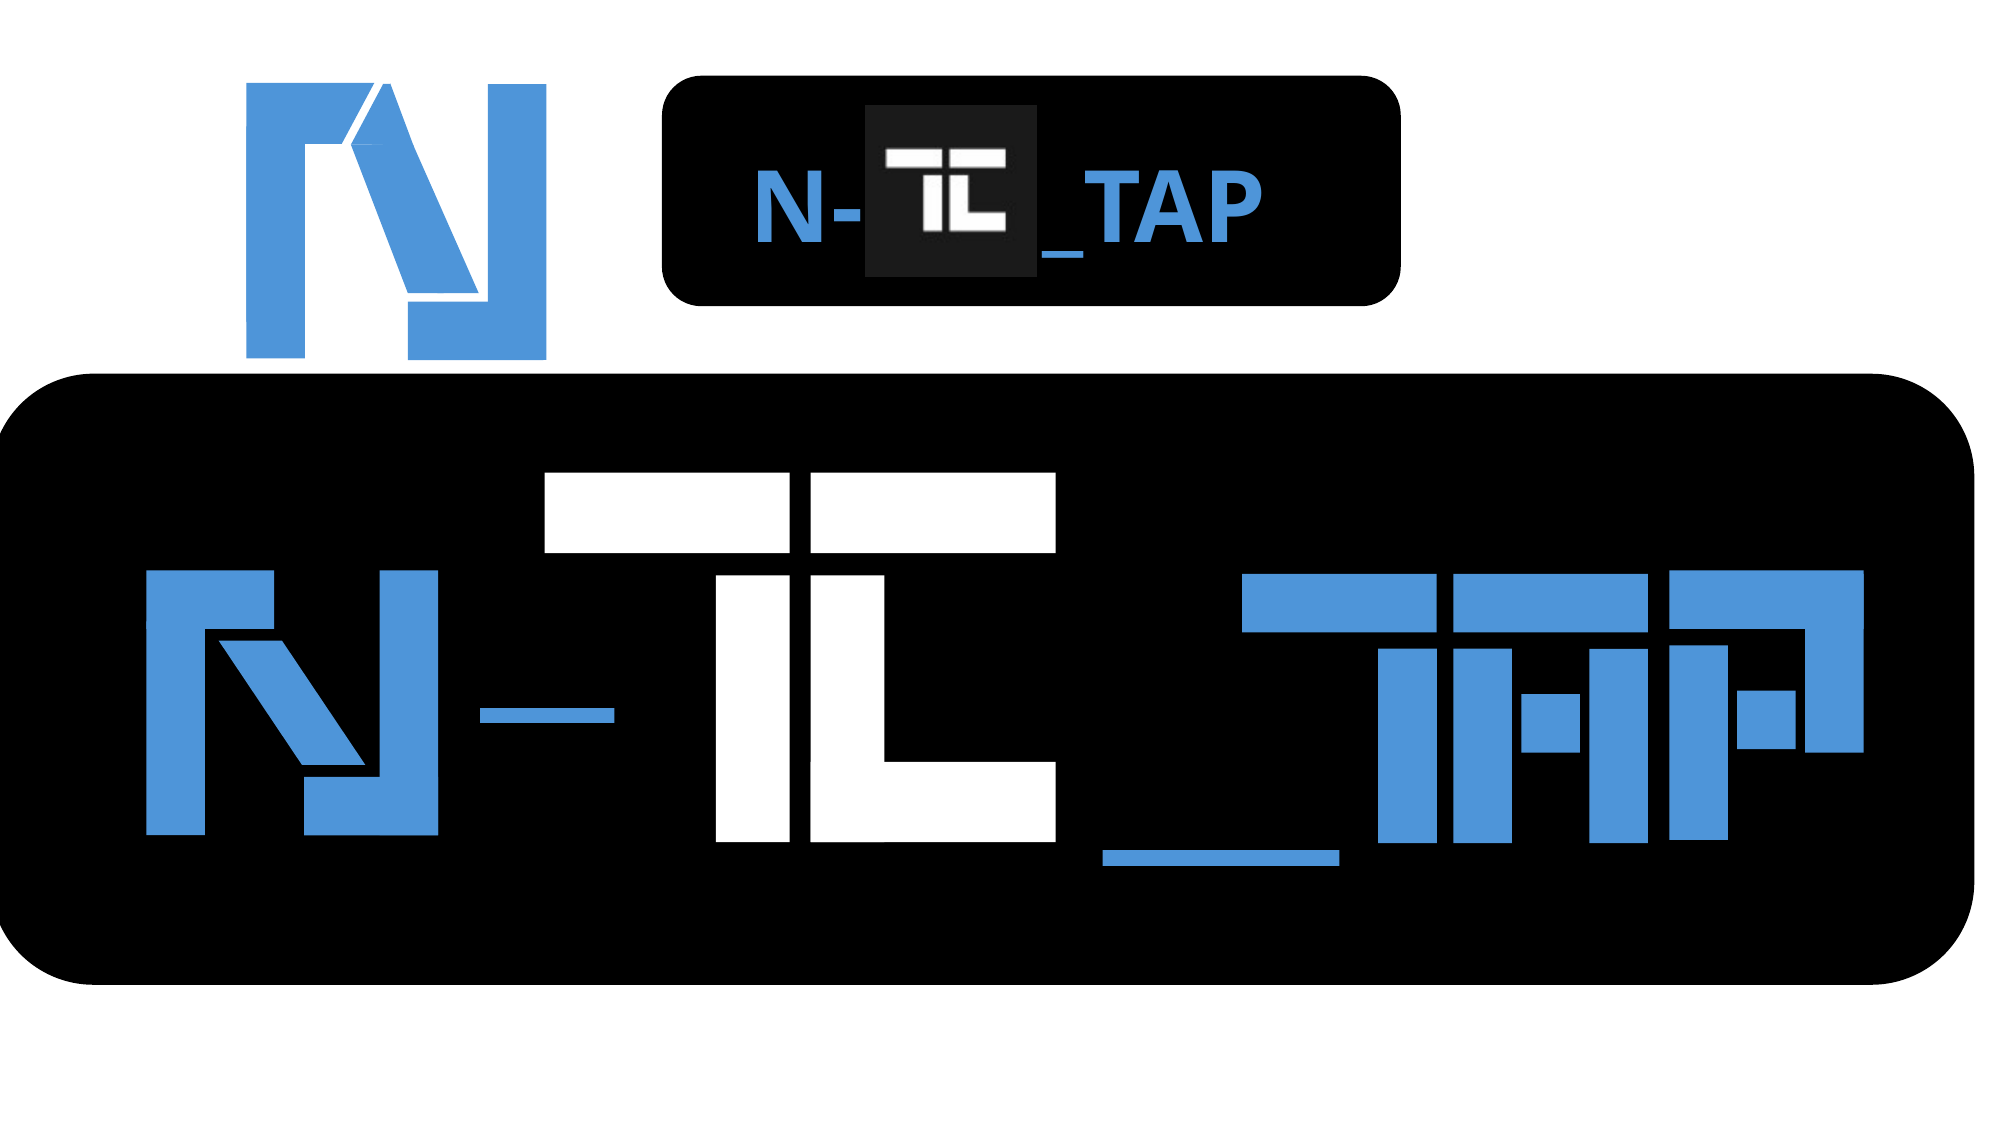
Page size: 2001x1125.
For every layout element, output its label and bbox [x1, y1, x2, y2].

text_box [0, 373, 1975, 985]
text_box [244, 81, 377, 323]
text_box [245, 125, 307, 360]
text_box [145, 569, 615, 836]
text_box [663, 76, 1400, 306]
text_box [350, 82, 480, 294]
text_box [486, 82, 548, 362]
text_box [1102, 569, 1865, 867]
text_box [544, 472, 1057, 843]
text_box [406, 300, 486, 362]
